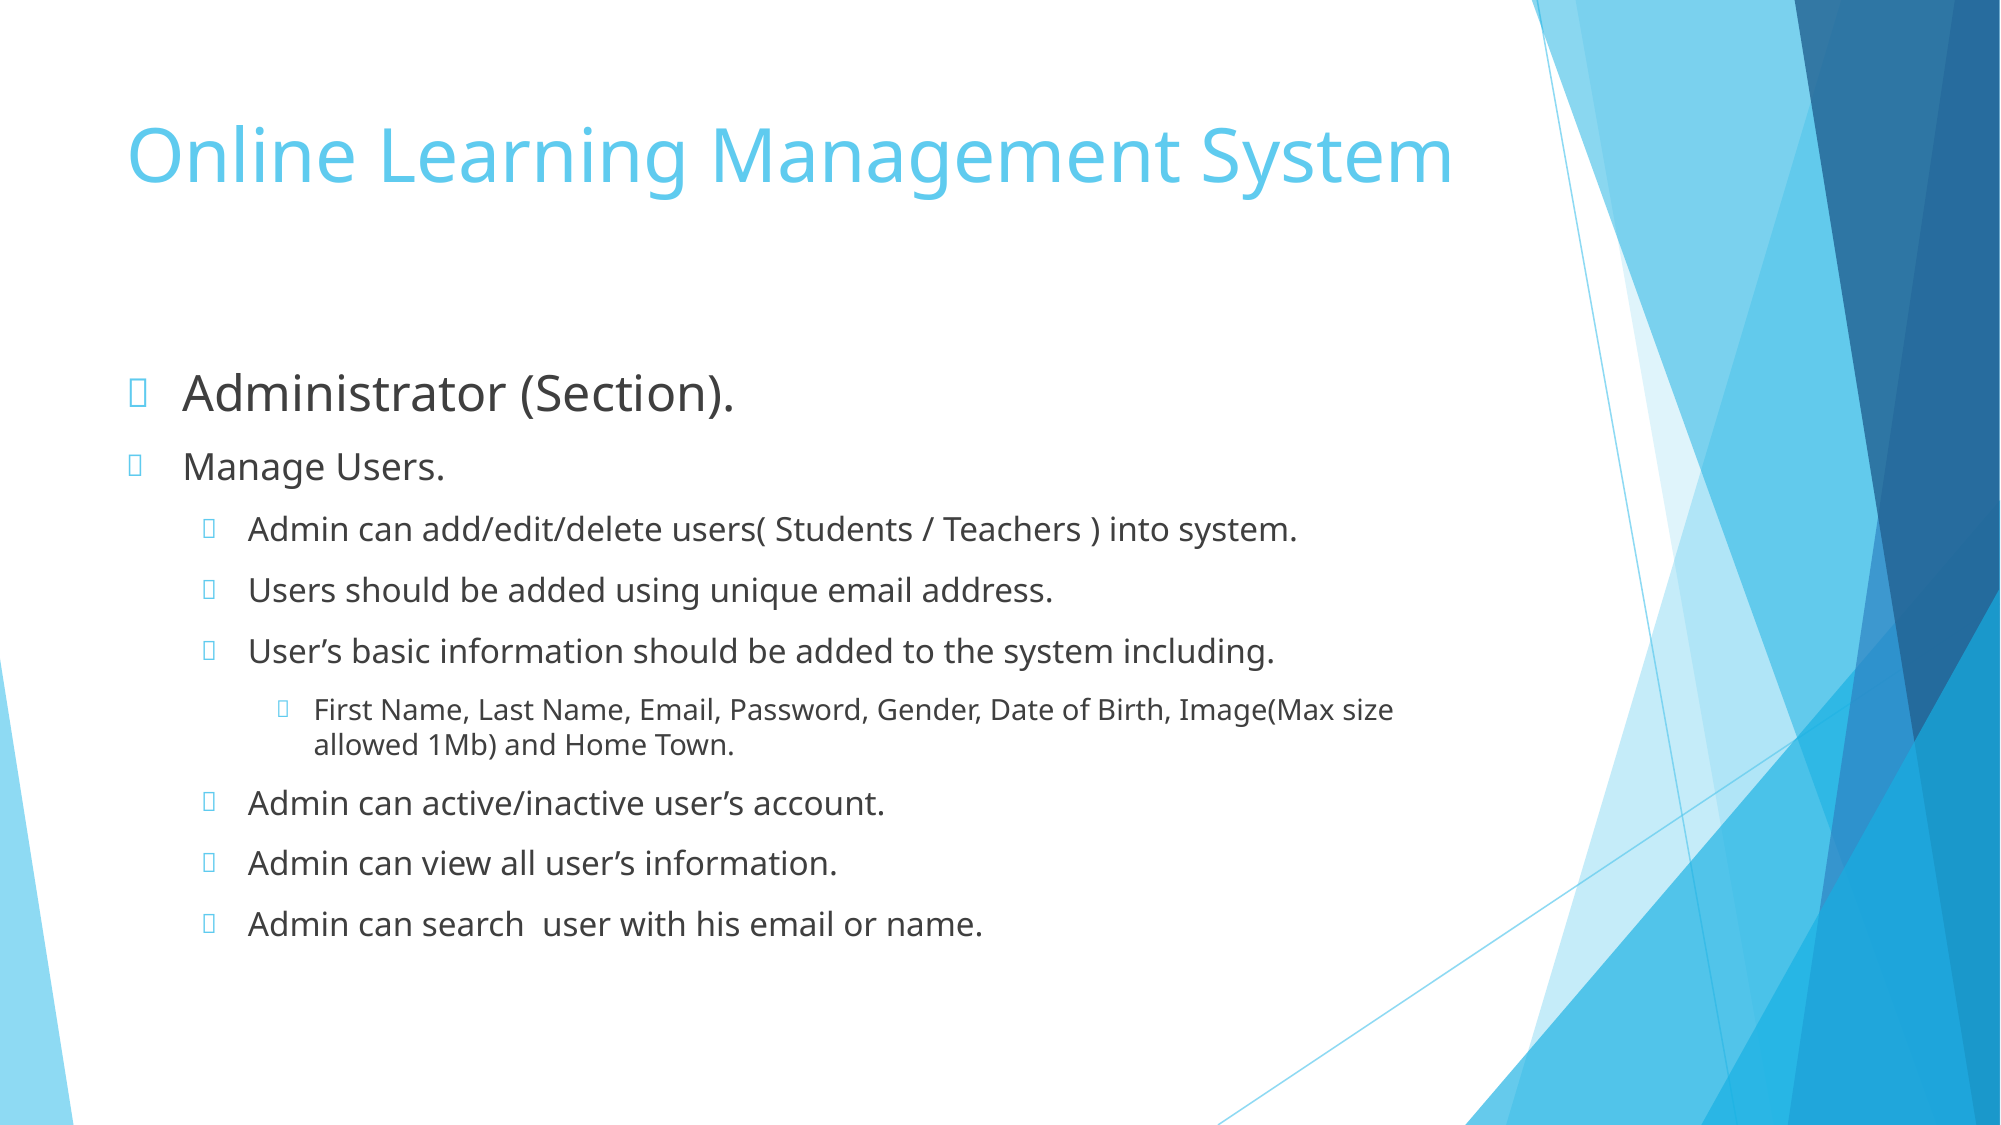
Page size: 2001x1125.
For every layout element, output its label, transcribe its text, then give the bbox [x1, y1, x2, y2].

list Administrator (Section). Manage Users. Admin can add/edit/delete users( Students / Teachers ) into system. Users should be added using unique email address. User’s basic information should be added to the system including. First Name, Last Name, Email, Password, Gender, Date of Birth, Image(Max size allowed 1Mb) and Home Town. Admin can active/inactive user’s account. Admin can view all user’s information. Admin can search user with his email or name. [111, 354, 1522, 992]
title Online Learning Management System [111, 99, 1522, 317]
